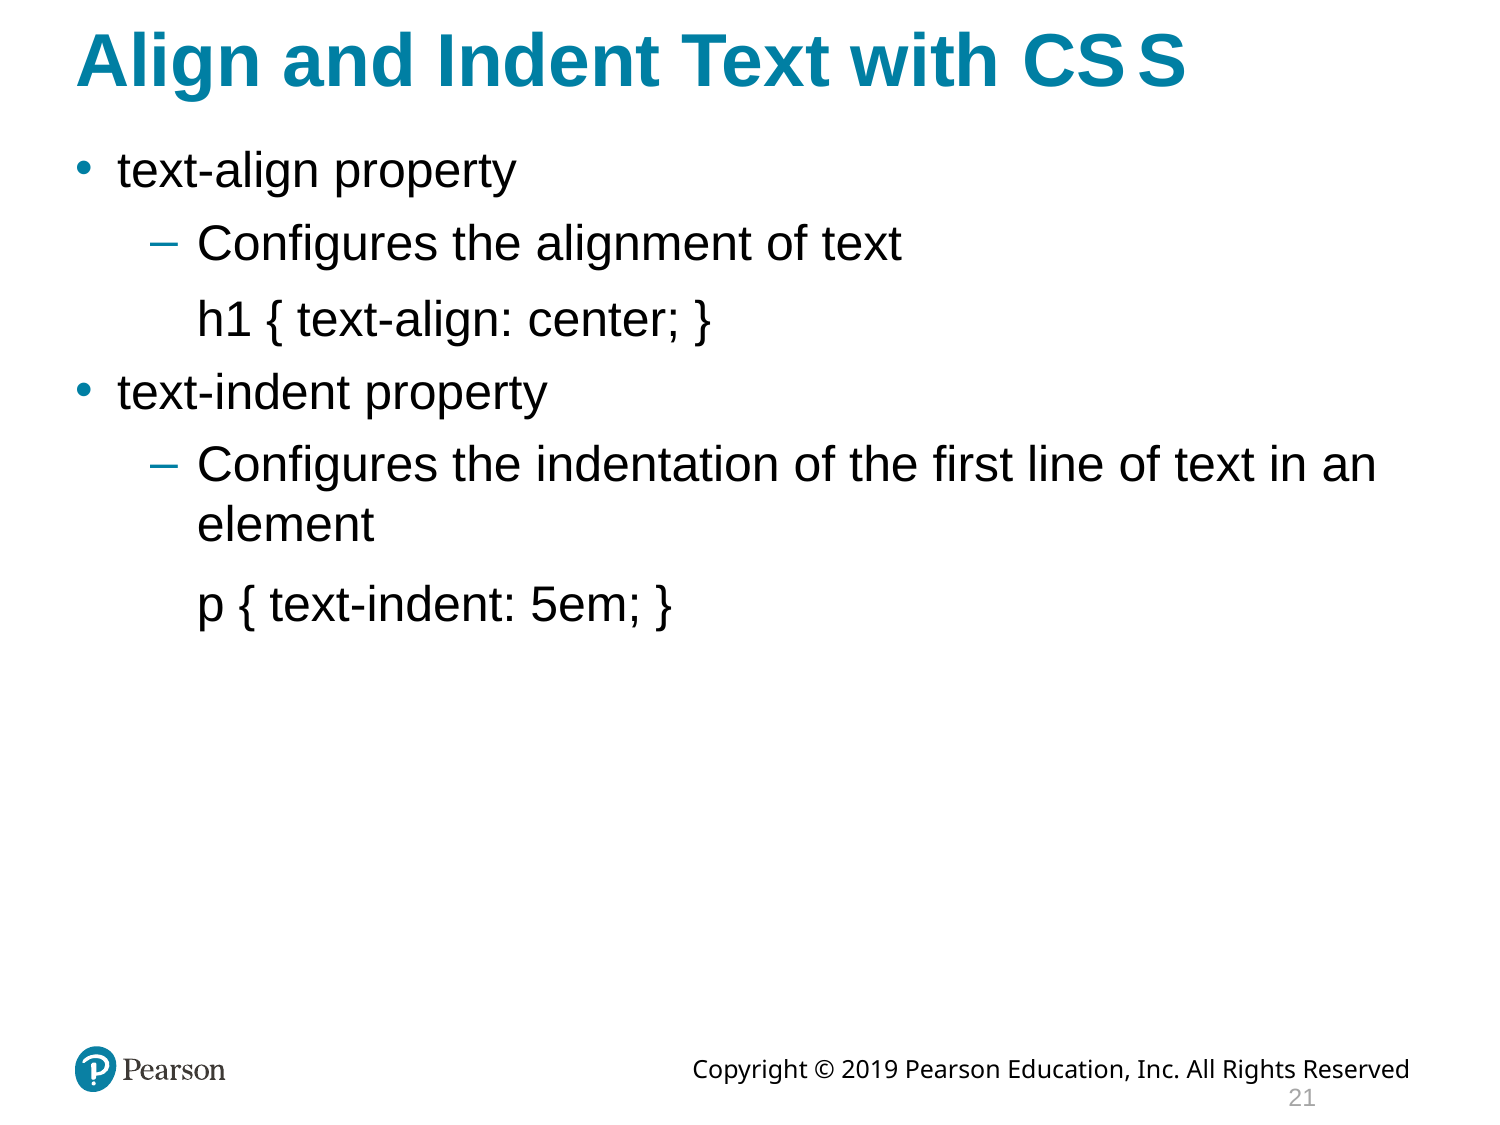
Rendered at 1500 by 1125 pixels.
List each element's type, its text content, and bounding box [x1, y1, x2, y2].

list text-align property Configures the alignment of text [75, 137, 1413, 286]
list text-indent property Configures the indentation of the first line of text in an element [75, 359, 1413, 571]
title Align and Indent Text with C S S [75, 0, 1413, 102]
list p { text-indent: 5em; } [75, 571, 1413, 1125]
list h1 { text-align: center; } [75, 286, 1413, 359]
